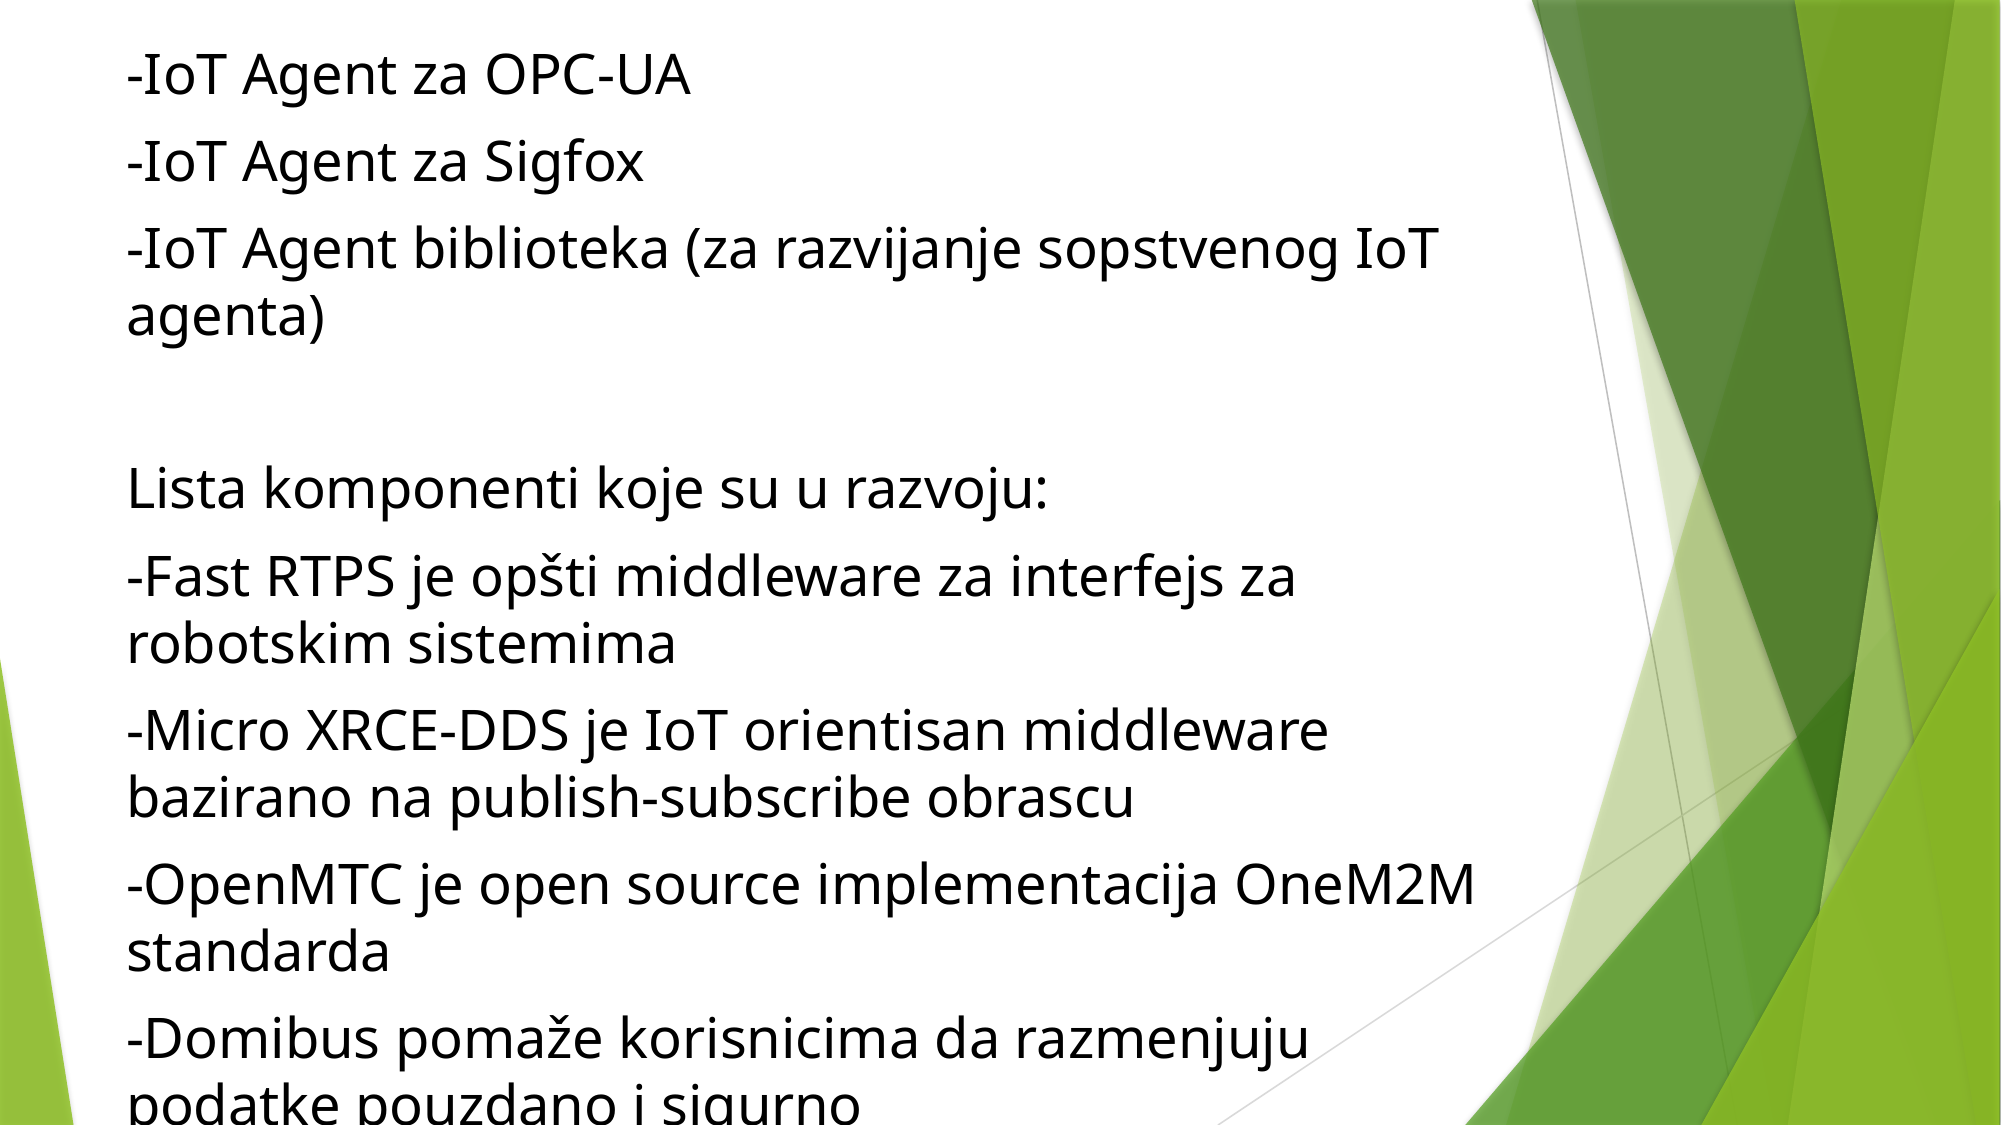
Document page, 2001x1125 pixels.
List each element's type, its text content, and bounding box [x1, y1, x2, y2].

list -IoT Agent za OPC-UA -IoT Agent za Sigfox -IoT Agent biblioteka (za razvijanje sopstvenog IoT agenta) Lista komponenti koje su u razvoju: -Fast RTPS je opšti middleware za interfejs za robotskim sistemima -Micro XRCE-DDS je IoT orientisan middleware bazirano na publish-subscribe obrascu -OpenMTC je open source implementacija OneM2M standarda -Domibus pomaže korisnicima da razmenjuju podatke pouzdano i sigurno [111, 30, 1522, 1125]
